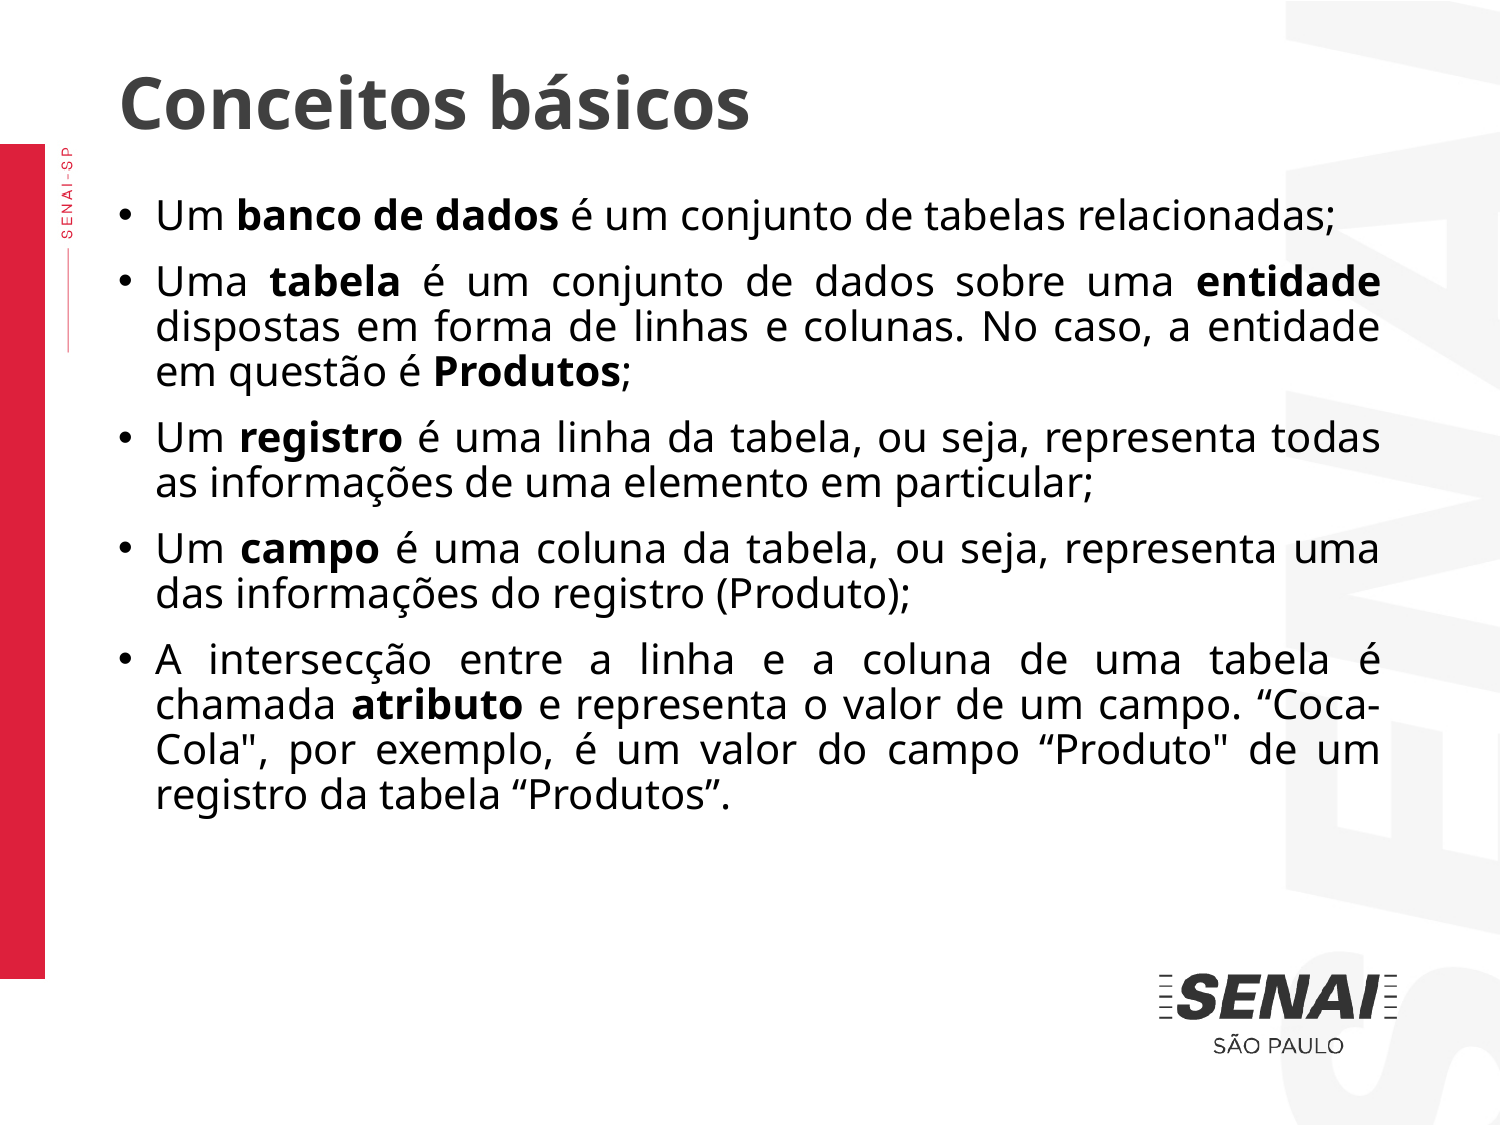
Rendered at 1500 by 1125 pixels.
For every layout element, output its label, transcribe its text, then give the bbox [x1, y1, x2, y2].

list Um banco de dados é um conjunto de tabelas relacionadas; Uma tabela é um conjunto de dados sobre uma entidade dispostas em forma de linhas e colunas. No caso, a entidade em questão é Produtos; Um registro é uma linha da tabela, ou seja, representa todas as informações de uma elemento em particular; Um campo é uma coluna da tabela, ou seja, representa uma das informações do registro (Produto); A intersecção entre a linha e a coluna de uma tabela é chamada atributo e representa o valor de um campo. “Coca-Cola", por exemplo, é um valor do campo “Produto" de um registro da tabela “Produtos”. [103, 187, 1397, 1014]
list Conceitos básicos [103, 59, 1397, 153]
picture [0, 0, 1500, 1125]
